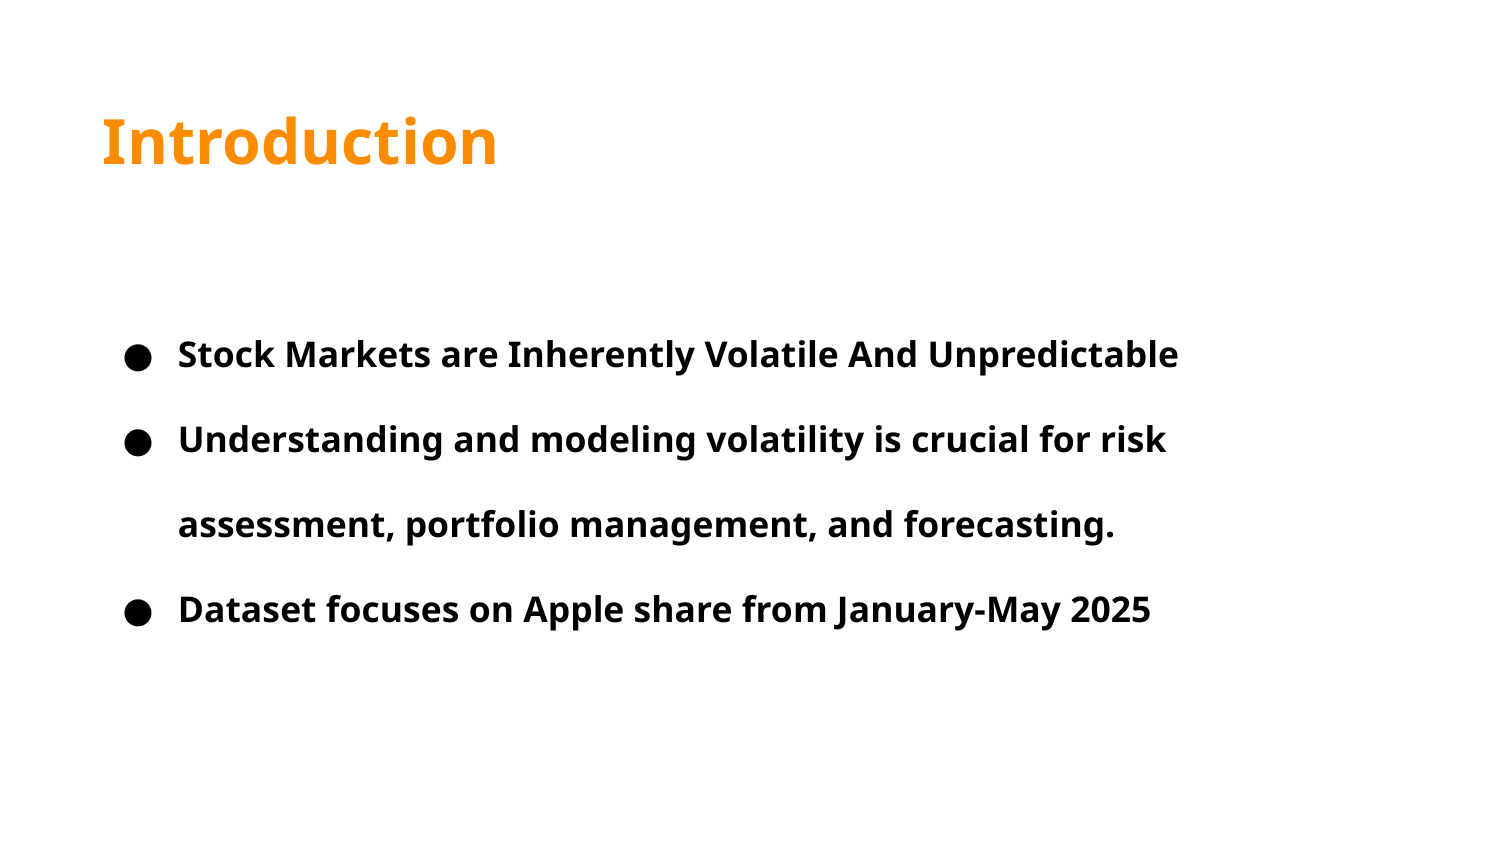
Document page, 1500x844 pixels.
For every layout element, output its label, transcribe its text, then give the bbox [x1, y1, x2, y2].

title Stock Markets are Inherently Volatile And Unpredictable Understanding and modeling volatility is crucial for risk assessment, portfolio management, and forecasting. Dataset focuses on Apple share from January-May 2025 [87, 263, 1225, 657]
title Introduction [87, 87, 941, 214]
